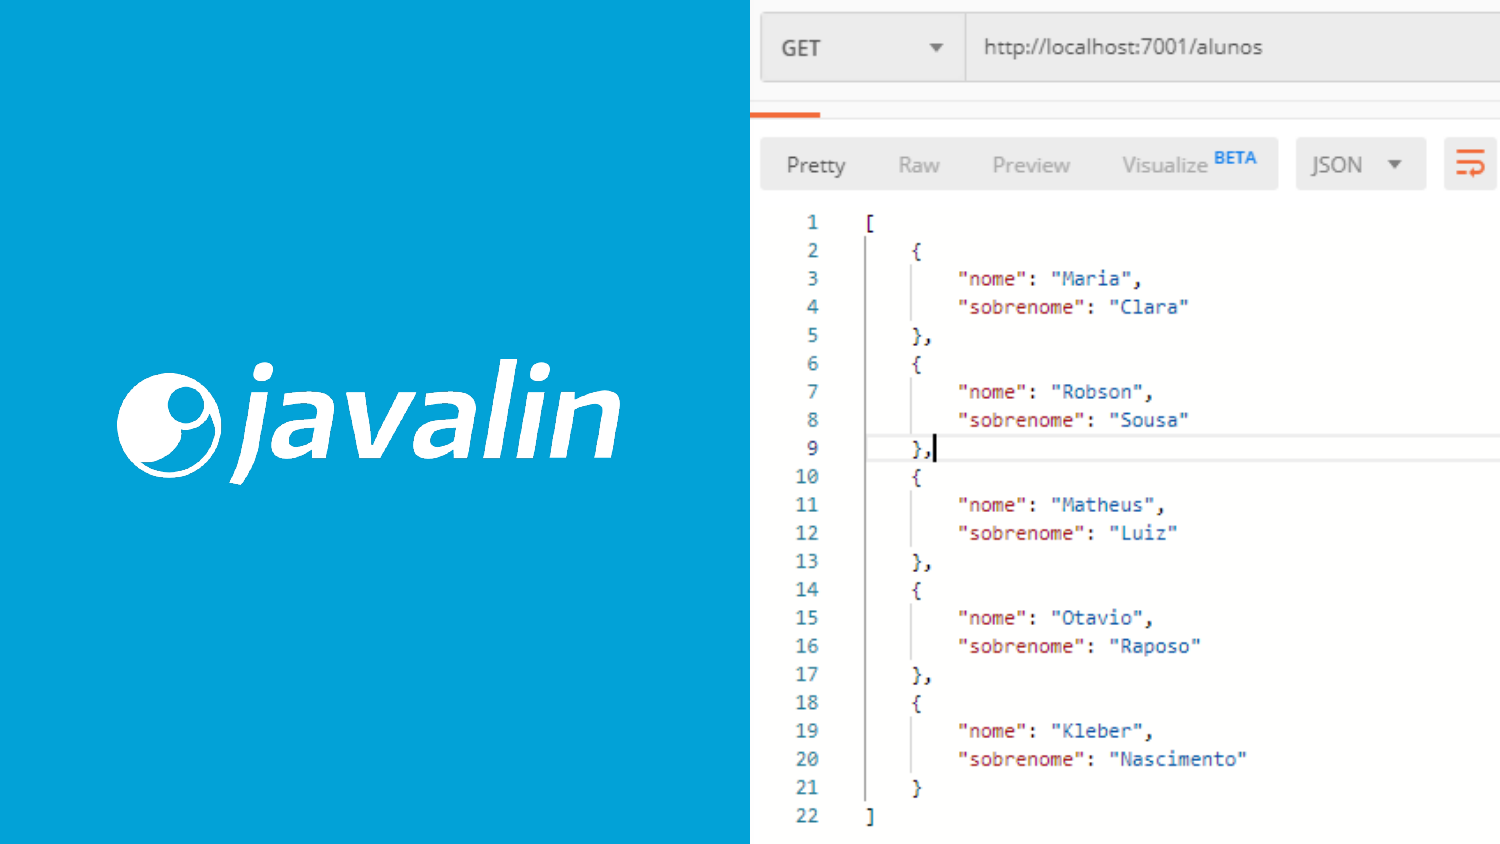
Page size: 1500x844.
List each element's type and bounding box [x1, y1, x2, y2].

picture [272, 392, 333, 458]
picture [347, 393, 415, 458]
picture [254, 363, 272, 381]
picture [484, 360, 517, 458]
picture [517, 393, 544, 458]
picture [231, 393, 267, 484]
picture [414, 392, 475, 458]
picture [118, 373, 221, 477]
picture [531, 363, 549, 381]
picture [751, 0, 1500, 844]
picture [551, 391, 619, 457]
